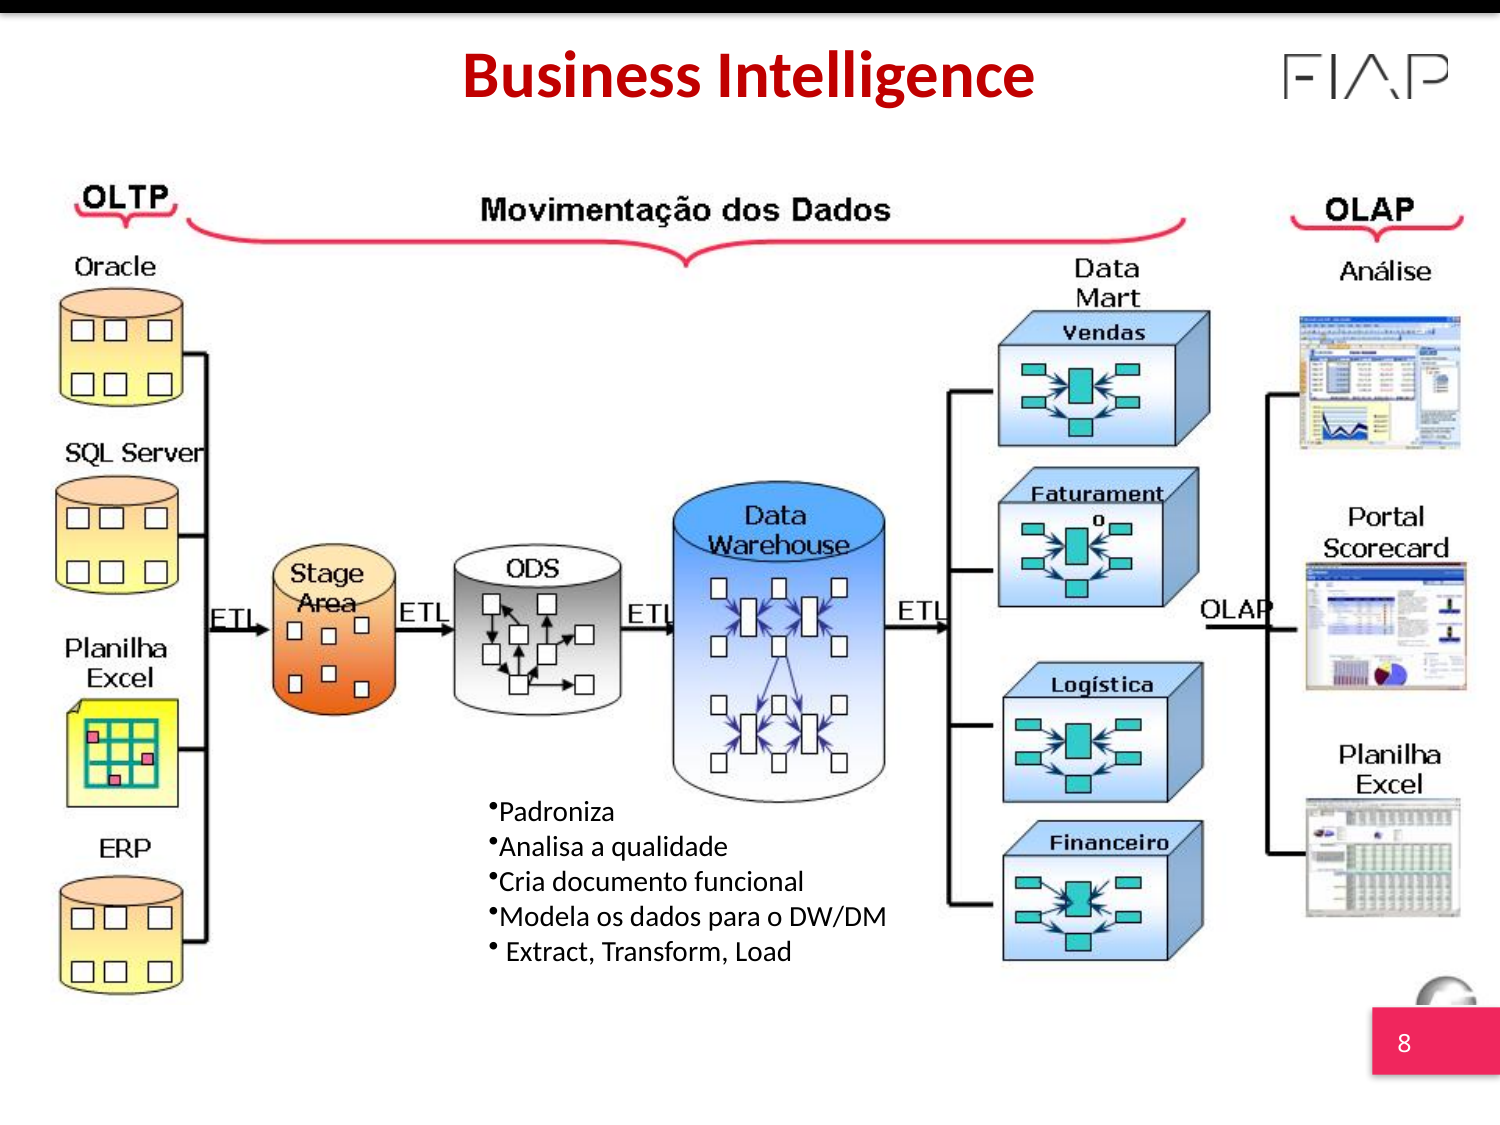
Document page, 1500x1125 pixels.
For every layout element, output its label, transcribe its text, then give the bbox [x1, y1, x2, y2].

text_box Business Intelligence [0, 23, 1500, 118]
text_box 8 [1382, 1019, 1427, 1065]
text_box [0, 0, 1500, 14]
picture [29, 143, 1489, 1005]
text_box [1372, 1007, 1500, 1075]
picture [1283, 53, 1449, 99]
